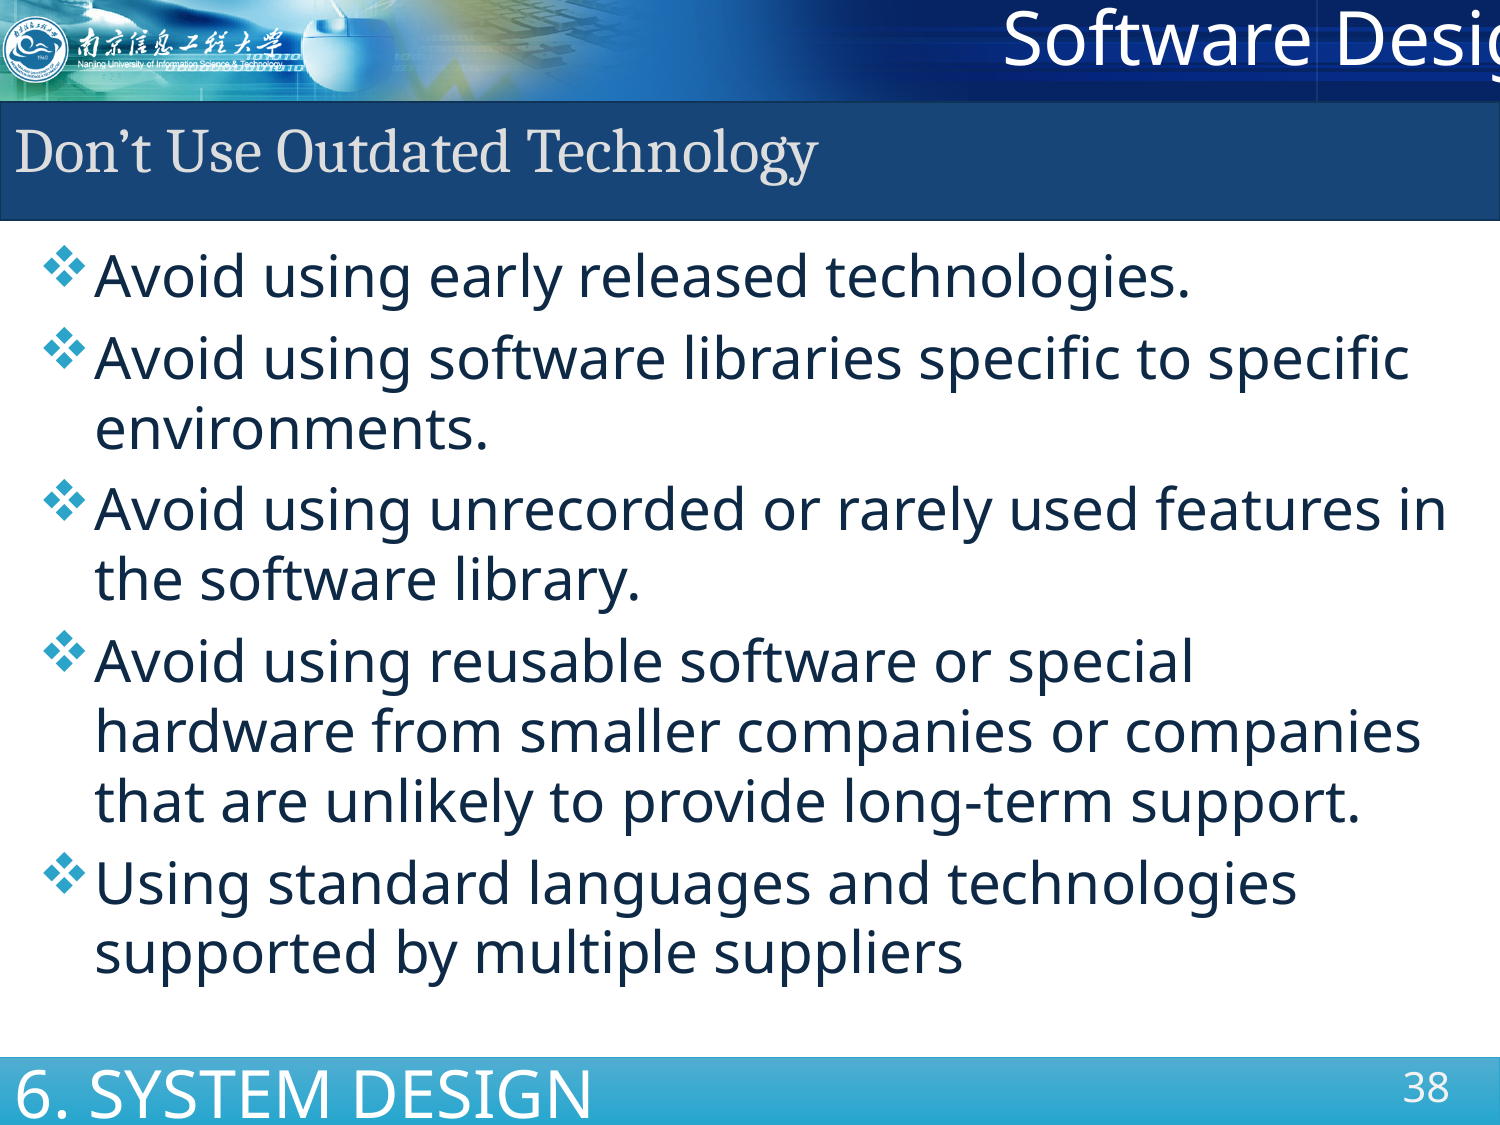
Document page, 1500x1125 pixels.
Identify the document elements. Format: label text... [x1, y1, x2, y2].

picture [0, 0, 1500, 101]
picture [1496, 33, 1500, 57]
list Avoid using early released technologies. Avoid using software libraries specific to specific environments. Avoid using unrecorded or rarely used features in the software library. Avoid using reusable software or special hardware from smaller companies or companies that are unlikely to provide long-term support. Using standard languages and technologies supported by multiple suppliers [23, 231, 1471, 1059]
title Don’t Use Outdated Technology [0, 101, 1500, 221]
text_box 6. SYSTEM DESIGN PRINCIPLES [0, 1044, 975, 1125]
